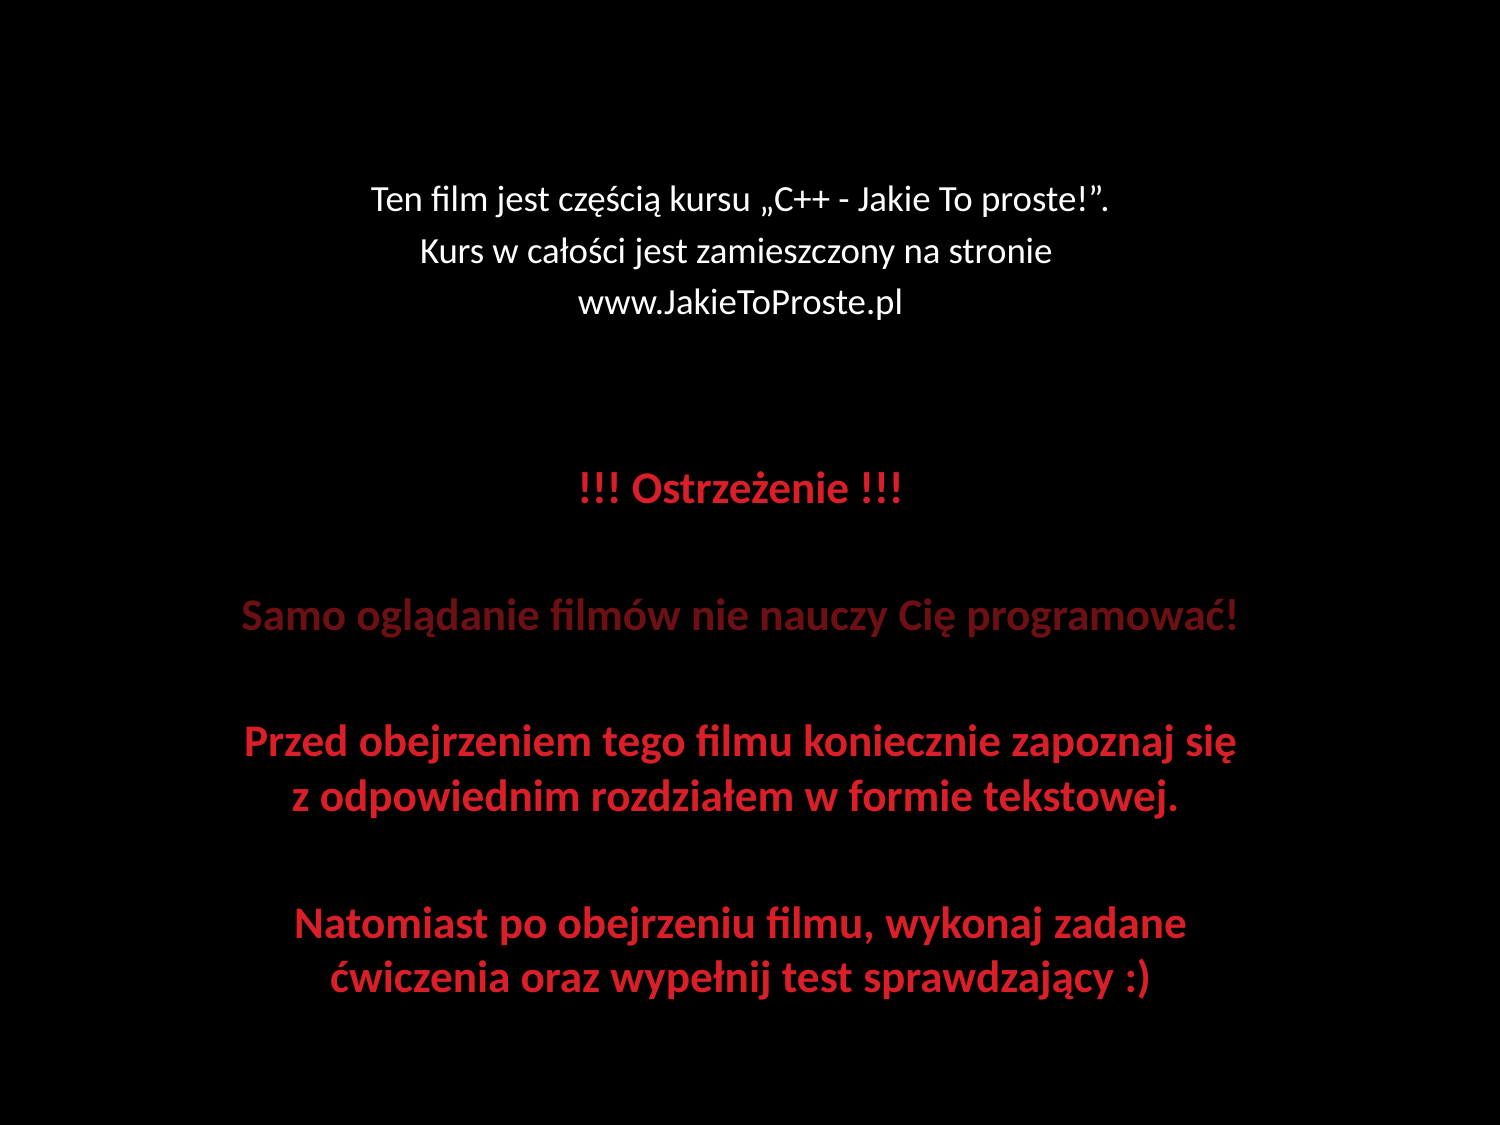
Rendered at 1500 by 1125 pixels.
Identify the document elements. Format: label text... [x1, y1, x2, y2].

subtitle Ten film jest częścią kursu „C++ - Jakie To proste!”. Kurs w całości jest zamieszczony na stronie www.JakieToProste.pl !!! Ostrzeżenie !!! Samo oglądanie filmów nie nauczy Cię programować! Przed obejrzeniem tego filmu koniecznie zapoznaj się z odpowiednim rozdziałem w formie tekstowej. Natomiast po obejrzeniu filmu, wykonaj zadane ćwiczenia oraz wypełnij test sprawdzający :) [215, 105, 1266, 1020]
